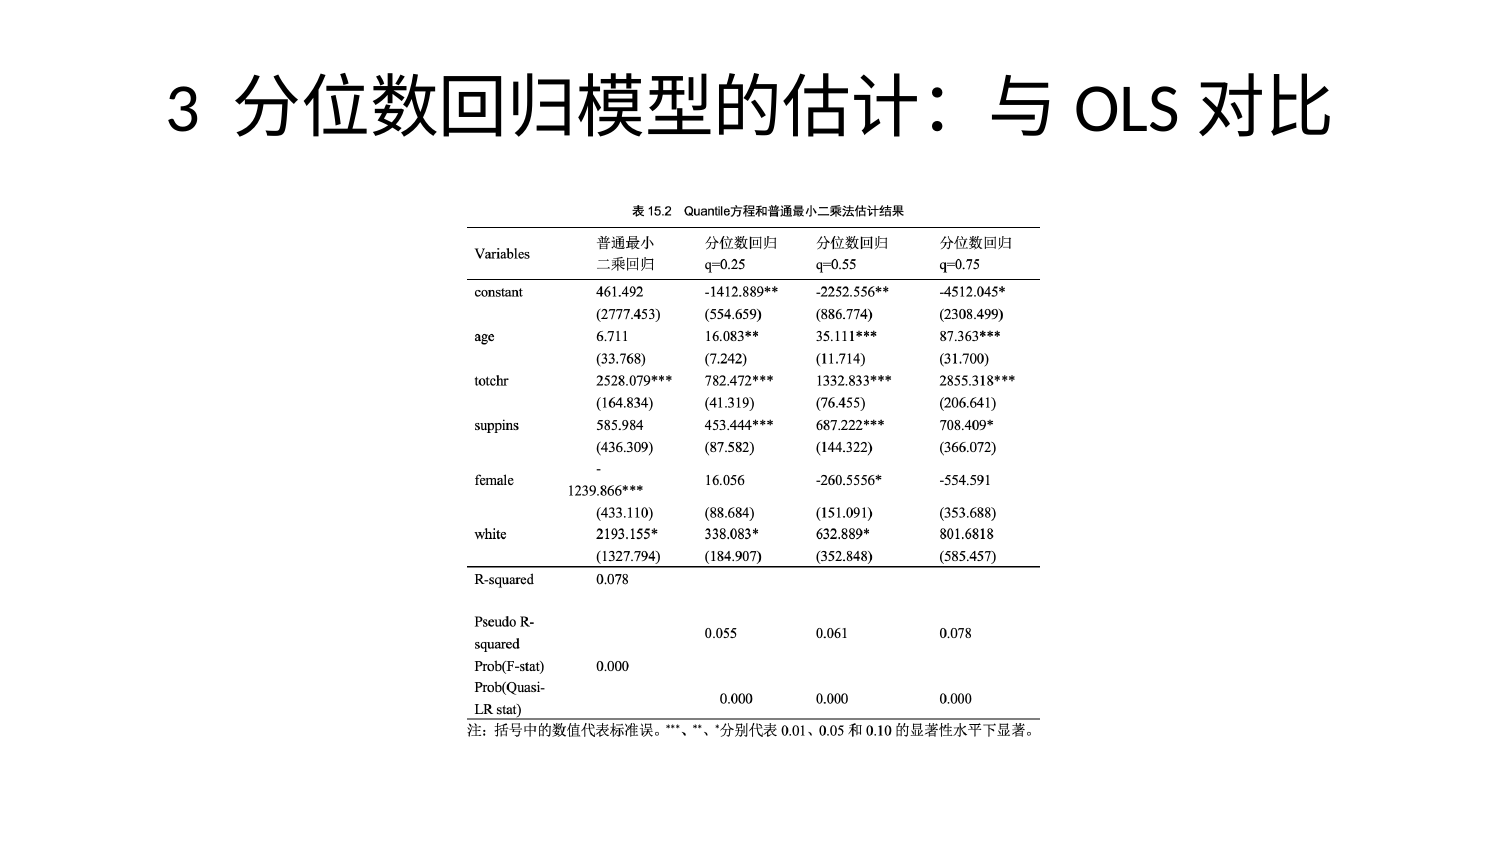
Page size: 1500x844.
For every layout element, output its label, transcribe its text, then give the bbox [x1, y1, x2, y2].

title 3 分位数回归模型的估计：与OLS对比 [75, 33, 1425, 175]
picture [451, 195, 1049, 753]
